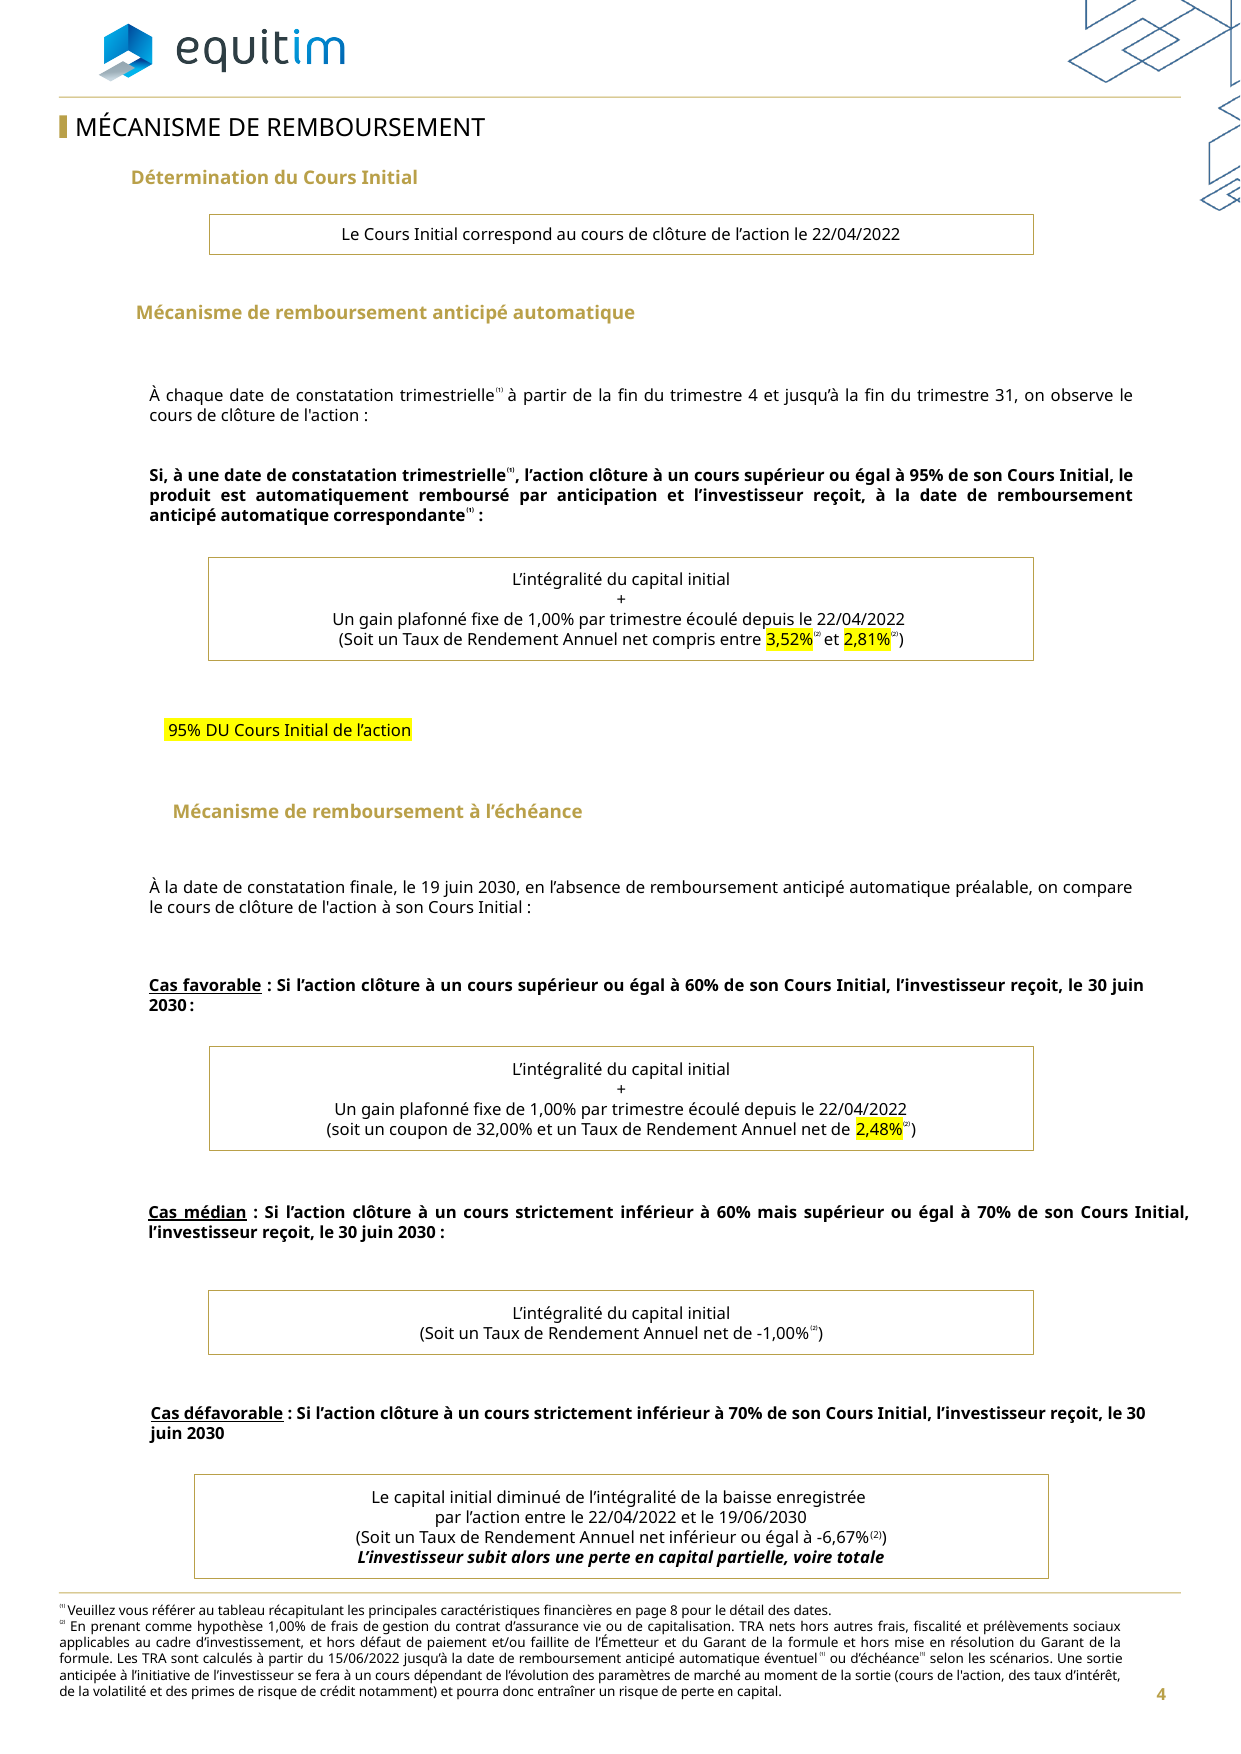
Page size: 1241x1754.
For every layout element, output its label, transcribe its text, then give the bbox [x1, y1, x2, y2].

text_box L’intégralité du capital initial + Un gain plafonné fixe de 1,00% par trimestre écoulé depuis le 22/04/2022 (Soit un Taux de Rendement Annuel net compris entre 3,52%⁽²⁾ et 2,81%⁽²⁾) [208, 557, 1034, 661]
text_box Cas médian : Si l’action clôture à un cours strictement inférieur à 60% mais supérieur ou égal à 70% de son Cours Initial, l’investisseur reçoit, le 30 juin 2030 : [148, 1201, 1191, 1242]
slide_number 4 [1122, 1664, 1182, 1728]
text_box MÉCANISME DE REMBOURSEMENT [75, 109, 708, 148]
text_box L’intégralité du capital initial (Soit un Taux de Rendement Annuel net de -1,00%⁽²⁾) [208, 1290, 1034, 1355]
text_box L’intégralité du capital initial + Un gain plafonné fixe de 1,00% par trimestre écoulé depuis le 22/04/2022 (soit un coupon de 32,00% et un Taux de Rendement Annuel net de 2,48%⁽²⁾) [209, 1046, 1034, 1151]
picture [77, 3, 367, 97]
text_box Cas défavorable : Si l’action clôture à un cours strictement inférieur à 70% de son Cours Initial, l’investisseur reçoit, le 30 juin 2030 [150, 1403, 1147, 1443]
text_box À la date de constatation finale, le 19 juin 2030, en l’absence de remboursement anticipé automatique préalable, on compare le cours de clôture de l'action à son Cours Initial : [149, 876, 1135, 917]
text_box Cas favorable : Si l’action clôture à un cours supérieur ou égal à 60% de son Cours Initial, l’investisseur reçoit, le 30 juin 2030 : [149, 975, 1146, 1016]
text_box ⁽¹⁾ Veuillez vous référer au tableau récapitulant les principales caractéristiques financières en page 8 pour le détail des dates. ⁽²⁾ En prenant comme hypothèse 1,00% de frais de gestion du contrat d’assurance vie ou de capitalisation. TRA nets hors autres frais, fiscalité et prélèvements sociaux applicables au cadre d’investissement, et hors défaut de paiement et/ou faillite de l’Émetteur et du Garant de la formule et hors mise en résolution du Garant de la formule. Les TRA sont calculés à partir du 15/06/2022 jusqu’à la date de remboursement anticipé automatique éventuel⁽¹⁾ ou d’échéance⁽¹⁾ selon les scénarios. Une sortie anticipée à l’initiative de l’investisseur se fera à un cours dépendant de l’évolution des paramètres de marché au moment de la sortie (cours de l'action, des taux d’intérêt, de la volatilité et des primes de risque de crédit notamment) et pourra donc entraîner un risque de perte en capital. [59, 1601, 1123, 1700]
text_box 95% DU Cours Initial de l’action [149, 712, 1140, 747]
text_box [59, 115, 67, 138]
text_box Le Cours Initial correspond au cours de clôture de l’action le 22/04/2022 [209, 214, 1034, 255]
text_box Le capital initial diminué de l’intégralité de la baisse enregistrée par l’action entre le 22/04/2022 et le 19/06/2030 (Soit un Taux de Rendement Annuel net inférieur ou égal à -6,67%(2)) L’investisseur subit alors une perte en capital partielle, voire totale [194, 1474, 1049, 1579]
text_box Mécanisme de remboursement à l’échéance [106, 795, 649, 819]
text_box Mécanisme de remboursement anticipé automatique [106, 301, 1122, 327]
text_box Détermination du Cours Initial [101, 165, 577, 194]
picture [1067, 0, 1241, 211]
text_box À chaque date de constatation trimestrielle⁽¹⁾ à partir de la fin du trimestre 4 et jusqu’à la fin du trimestre 31, on observe le cours de clôture de l'action : Si, à une date de constatation trimestrielle⁽¹⁾, l’action clôture à un cours supérieur ou égal à 95% de son Cours Initial, le produit est automatiquement remboursé par anticipation et l’investisseur reçoit, à la date de remboursement anticipé automatique correspondante⁽¹⁾ : [149, 384, 1135, 525]
